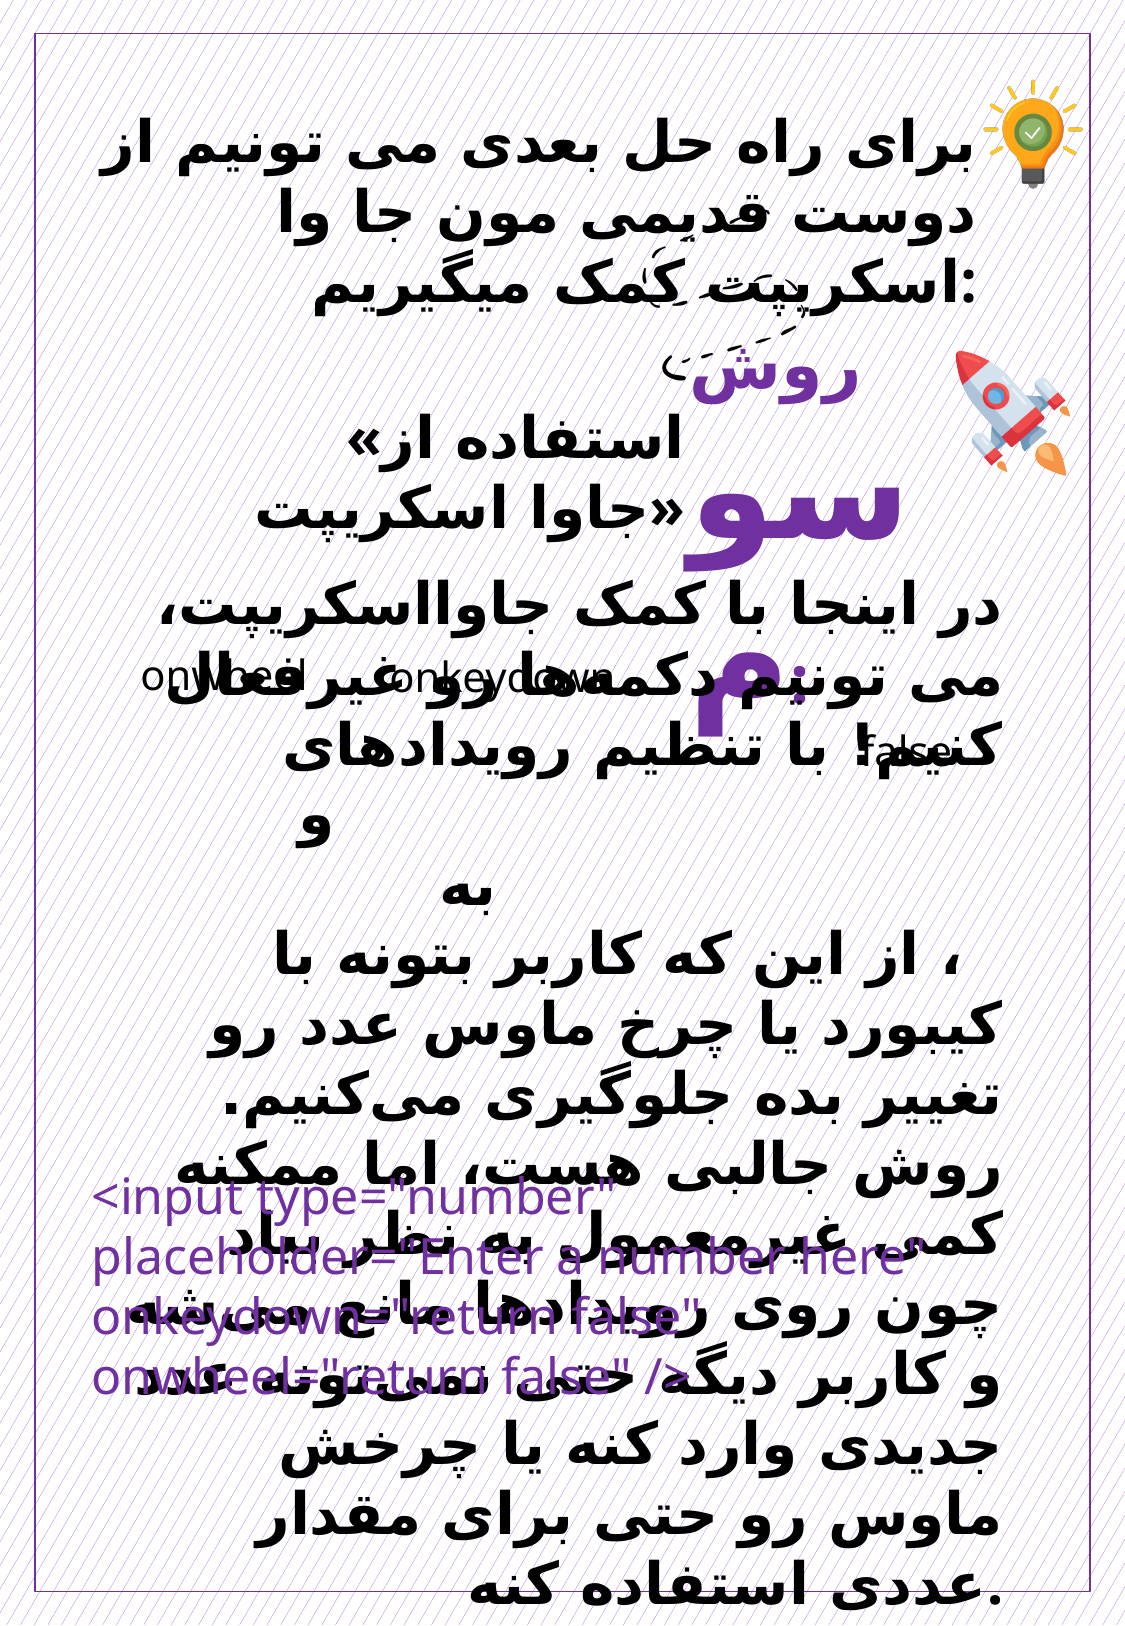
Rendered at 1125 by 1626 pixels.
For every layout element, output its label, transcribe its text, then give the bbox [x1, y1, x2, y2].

text_box روش سوم: [677, 313, 1022, 739]
text_box onwheel [125, 640, 363, 706]
text_box [35, 322, 669, 1592]
text_box [35, 33, 1090, 96]
text_box onkeydown [374, 643, 675, 709]
text_box برای راه حل بعدی می تونیم از دوست قدیمی مون جا وا اسکریپت کمک میگیریم: [35, 96, 992, 322]
text_box در اینجا با کمک جاوااسکریپت، می تونیم دکمه‌ها رو غیرفعال کنیم! با تنظیم رویدادهای و به ، از این که کاربر بتونه با کیبورد یا چرخ ماوس عدد رو تغییر بده جلوگیری می‌کنیم. روش جالبی هست، اما ممکنه کمی غیرمعمول به نظر بیاد چون روی رویدادها مانع می‌شه و کاربر دیگه حتی نمی‌تونه عدد جدیدی وارد کنه یا چرخش ماوس رو حتی برای مقدار عددی استفاده کنه. [76, 559, 1018, 1624]
picture [973, 75, 1093, 195]
text_box <input type="number" placeholder="Enter a number here" onkeydown="return false" onwheel="return false" /> [76, 1157, 992, 1457]
text_box false [845, 716, 990, 782]
picture [949, 351, 1074, 476]
picture [623, 200, 815, 392]
text_box [992, 195, 1090, 1592]
text_box «استفاده از جاوا اسکریپت» [199, 392, 700, 559]
